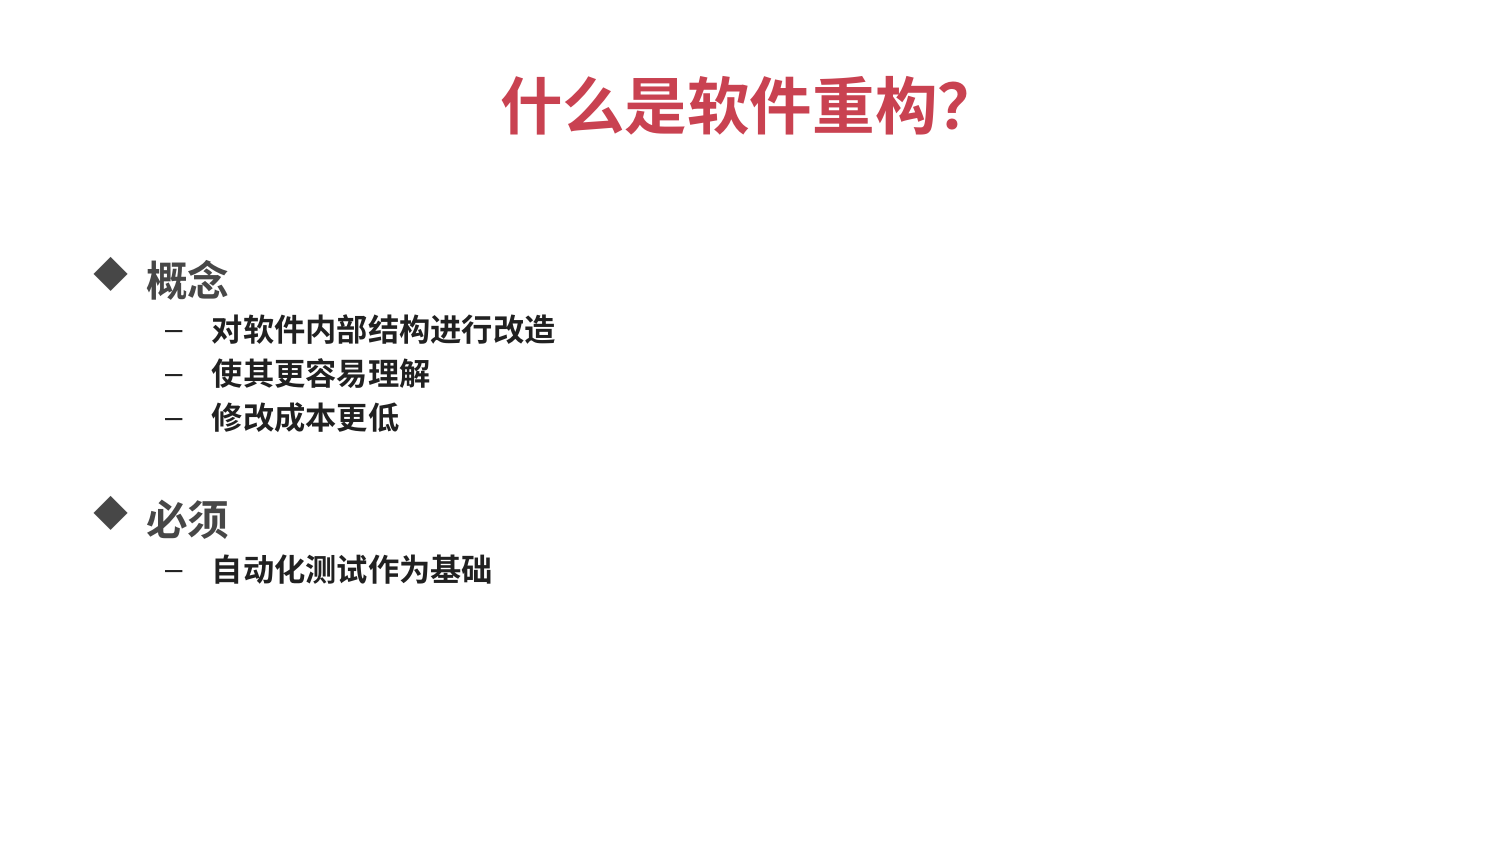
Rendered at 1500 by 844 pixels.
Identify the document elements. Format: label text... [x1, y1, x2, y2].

list 概念 对软件内部结构进行改造 使其更容易理解 修改成本更低 必须 自动化测试作为基础 [74, 196, 1426, 754]
title 什么是软件重构？ [74, 33, 1426, 175]
